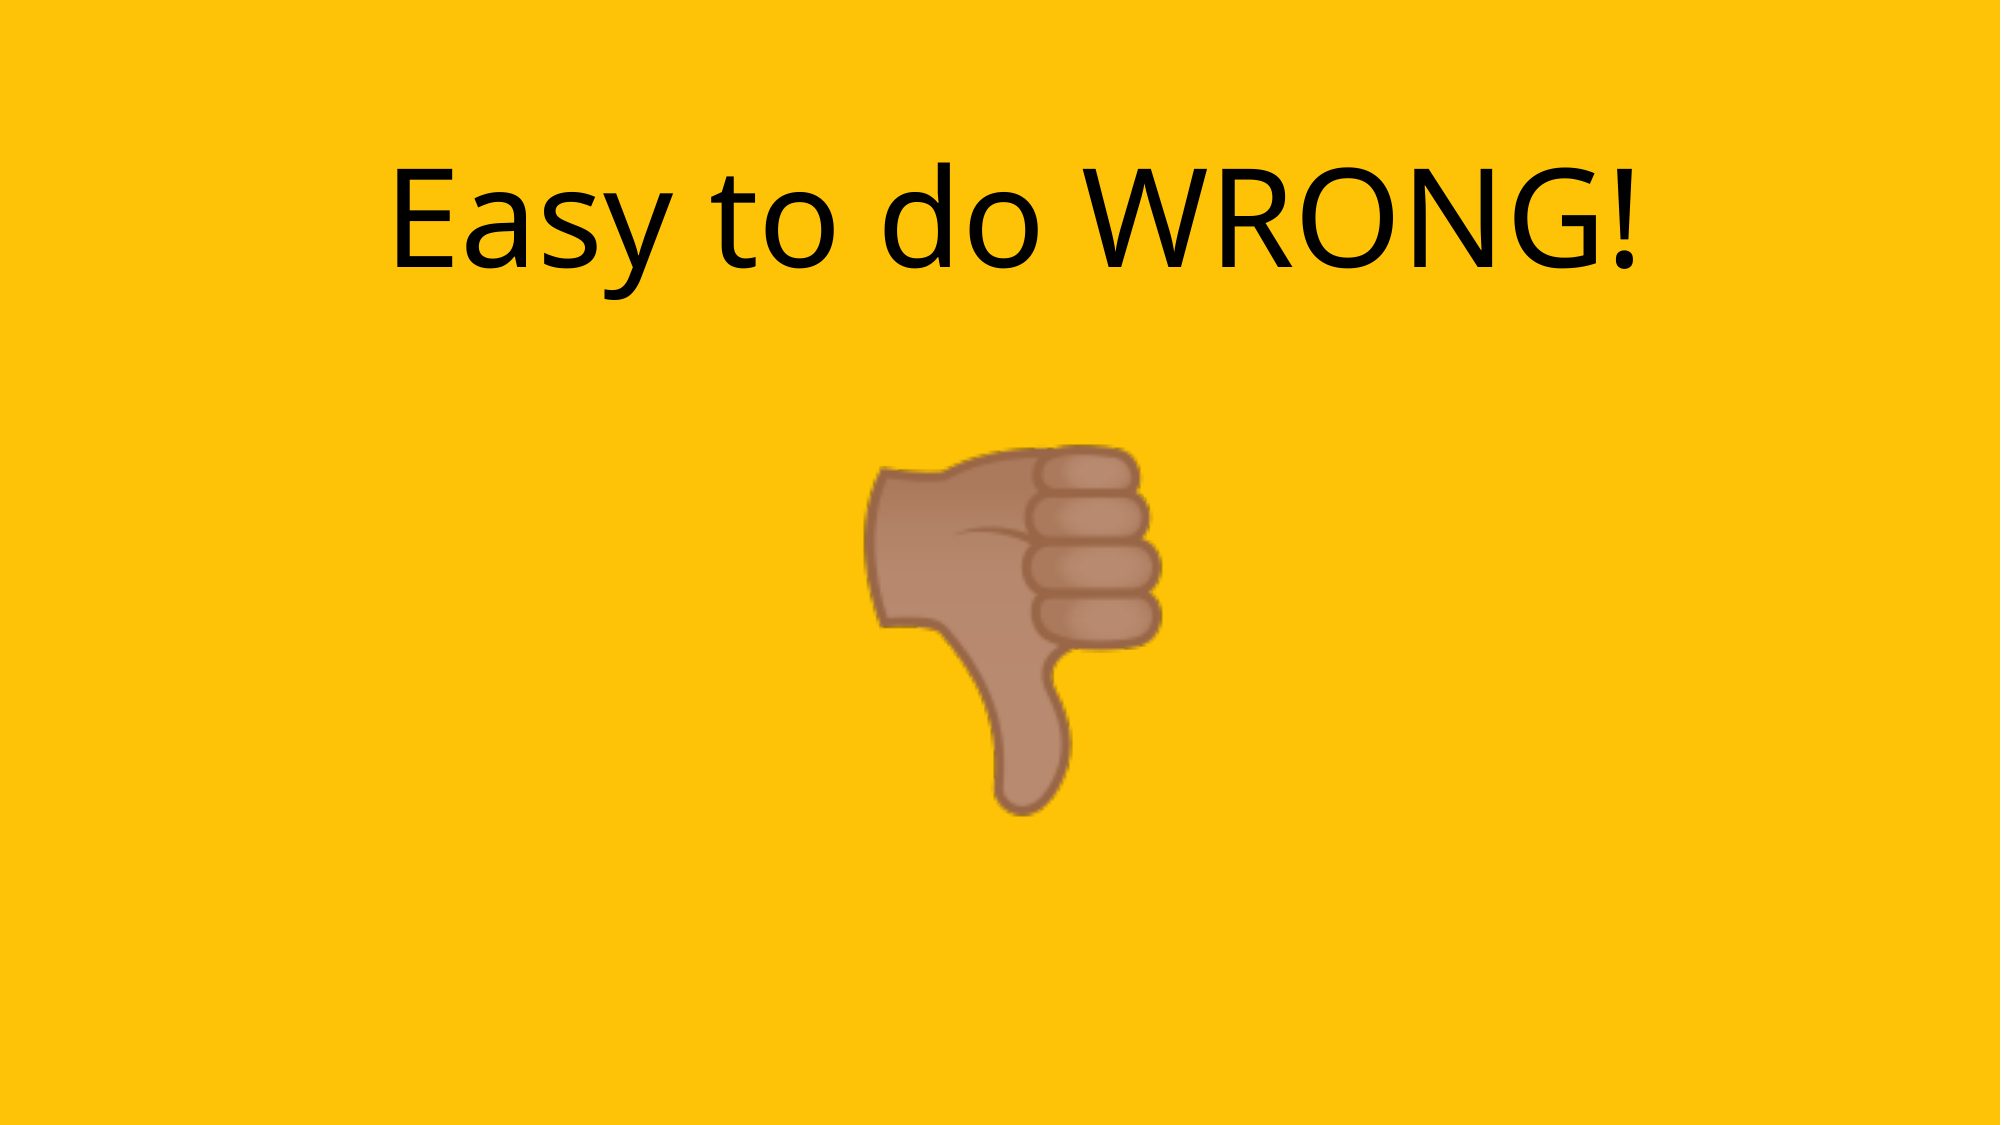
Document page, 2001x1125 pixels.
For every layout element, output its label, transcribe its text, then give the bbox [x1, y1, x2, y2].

title Easy to do WRONG! [151, 48, 1877, 397]
picture [816, 434, 1212, 830]
